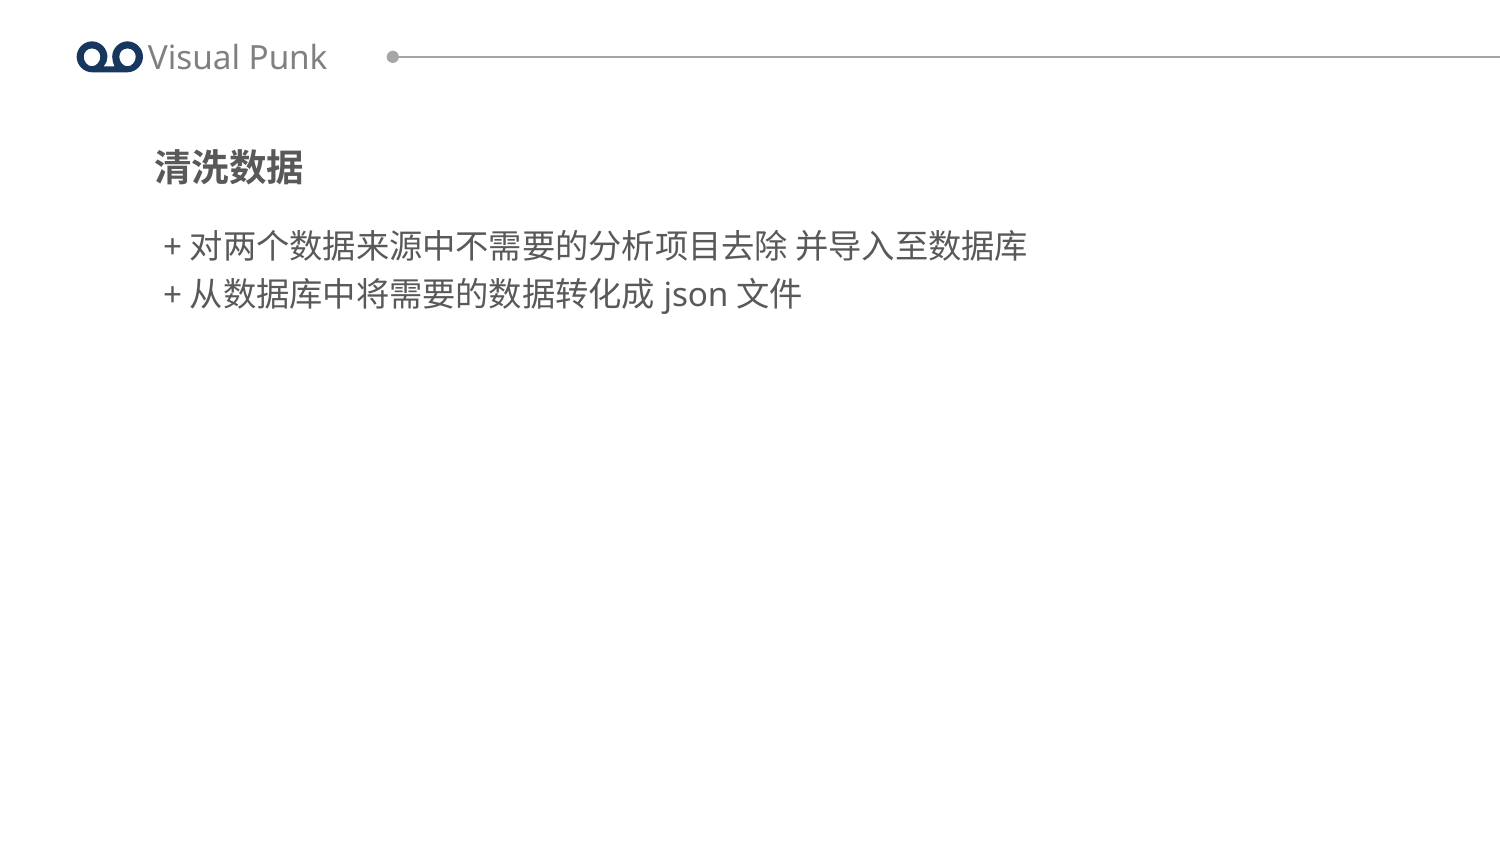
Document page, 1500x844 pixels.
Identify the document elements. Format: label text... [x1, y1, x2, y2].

text_box Visual Punk [133, 29, 343, 84]
text_box +对两个数据来源中不需要的分析项目去除 并导入至数据库 +从数据库中将需要的数据转化成json文件 [143, 212, 1342, 319]
text_box 清洗数据 [143, 138, 495, 195]
text_box [76, 41, 143, 73]
